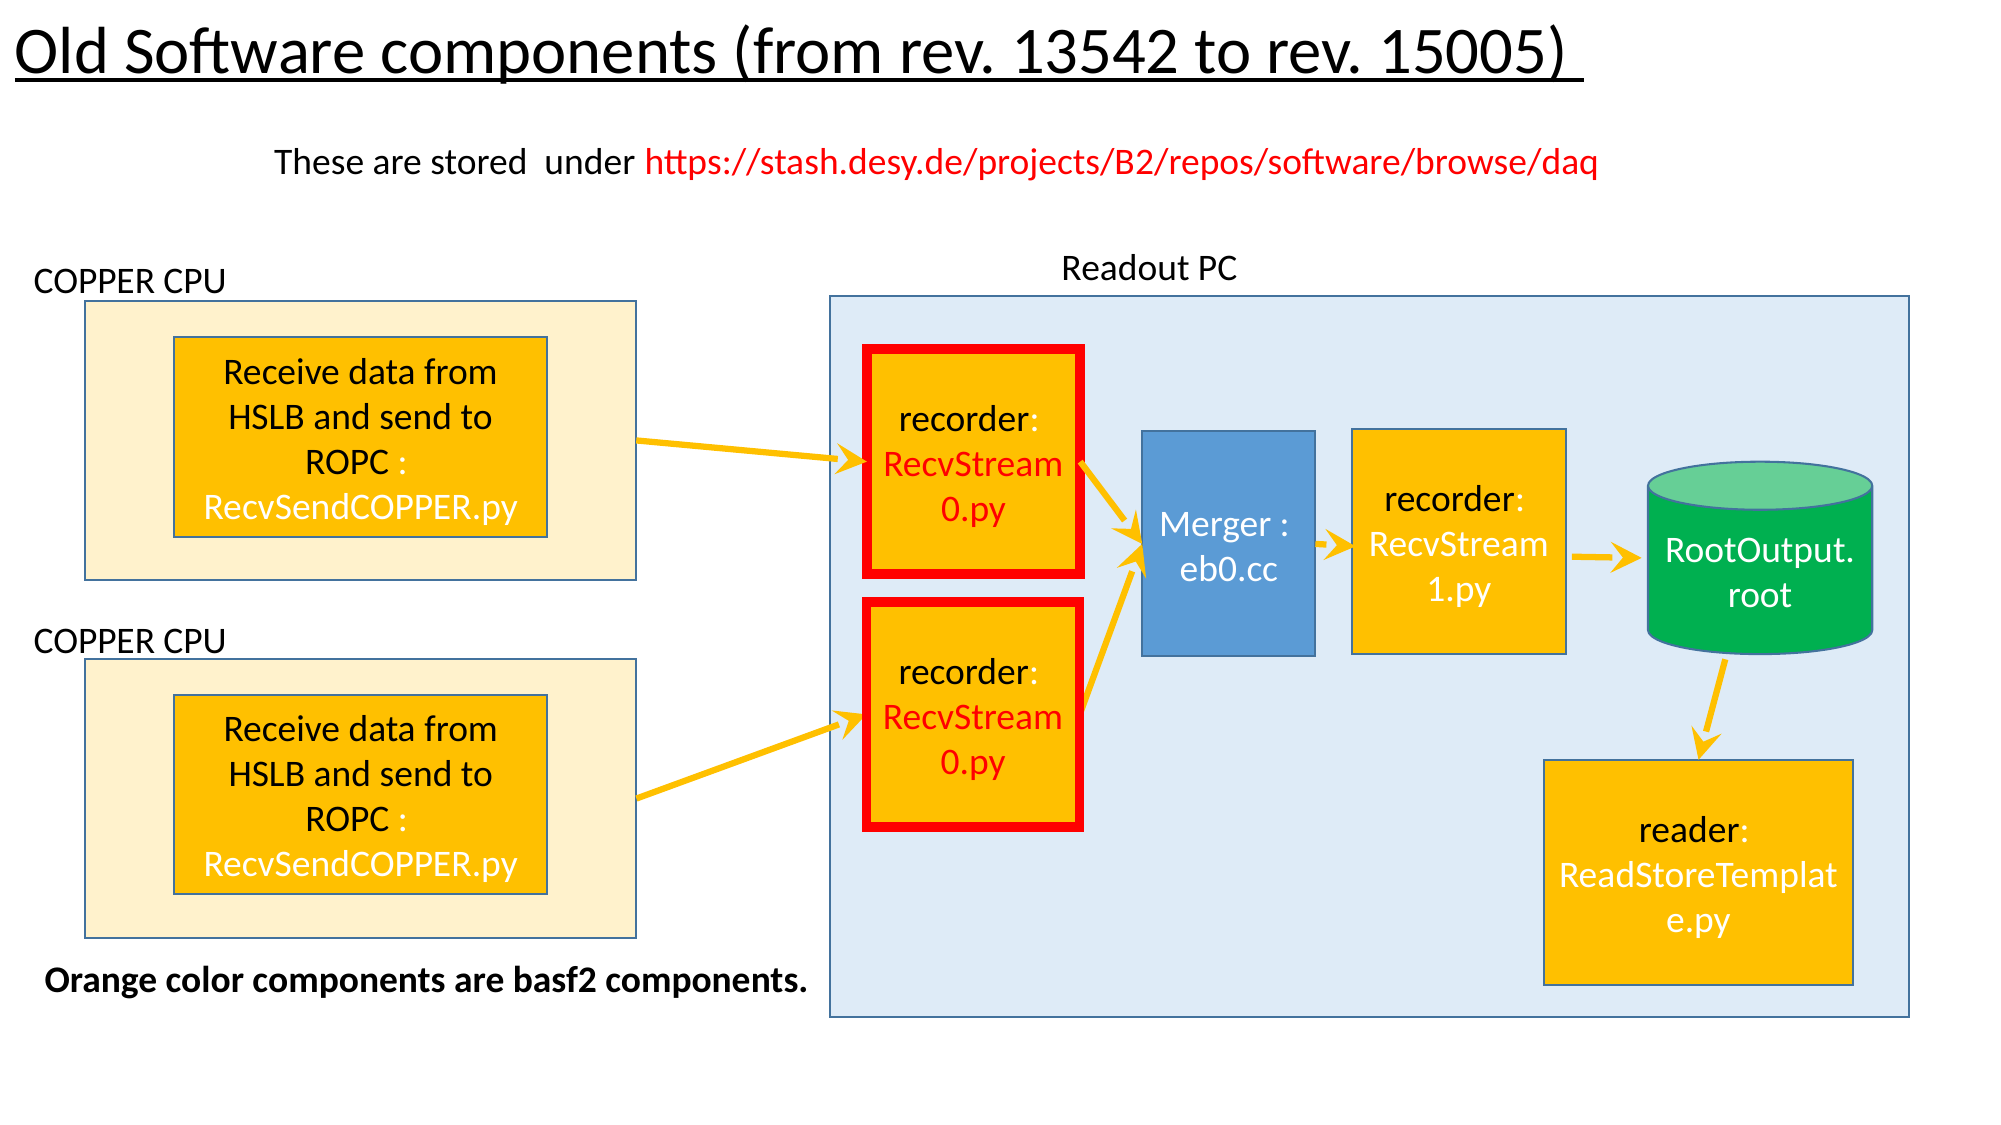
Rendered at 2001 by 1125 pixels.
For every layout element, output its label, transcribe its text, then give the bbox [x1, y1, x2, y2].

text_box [636, 440, 867, 462]
text_box reader: ReadStoreTemplate.py [1543, 759, 1854, 986]
text_box Receive data from HSLB and send to ROPC : RecvSendCOPPER.py [173, 694, 548, 895]
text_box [1315, 543, 1356, 547]
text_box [1080, 461, 1143, 544]
text_box [84, 658, 637, 939]
text_box Orange color components are basf2 components. [29, 947, 825, 1008]
text_box [829, 295, 1910, 1018]
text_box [1079, 543, 1143, 715]
text_box Receive data from HSLB and send to ROPC : RecvSendCOPPER.py [173, 336, 548, 538]
text_box RootOutput.root [1646, 460, 1874, 656]
text_box Readout PC [1046, 235, 1253, 296]
text_box Merger : eb0.cc [1141, 430, 1316, 657]
text_box COPPER CPU [18, 608, 242, 669]
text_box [1698, 659, 1726, 760]
text_box recorder: RecvStream0.py [866, 348, 1081, 575]
text_box These are stored under https://stash.desy.de/projects/B2/repos/software/browse/daq [259, 129, 1615, 190]
text_box [84, 300, 637, 581]
text_box recorder: RecvStream1.py [1351, 428, 1567, 655]
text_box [636, 714, 867, 799]
text_box COPPER CPU [18, 248, 242, 308]
text_box recorder: RecvStream0.py [865, 601, 1081, 828]
text_box Old Software components (from rev. 13542 to rev. 15005) [0, 0, 1683, 95]
